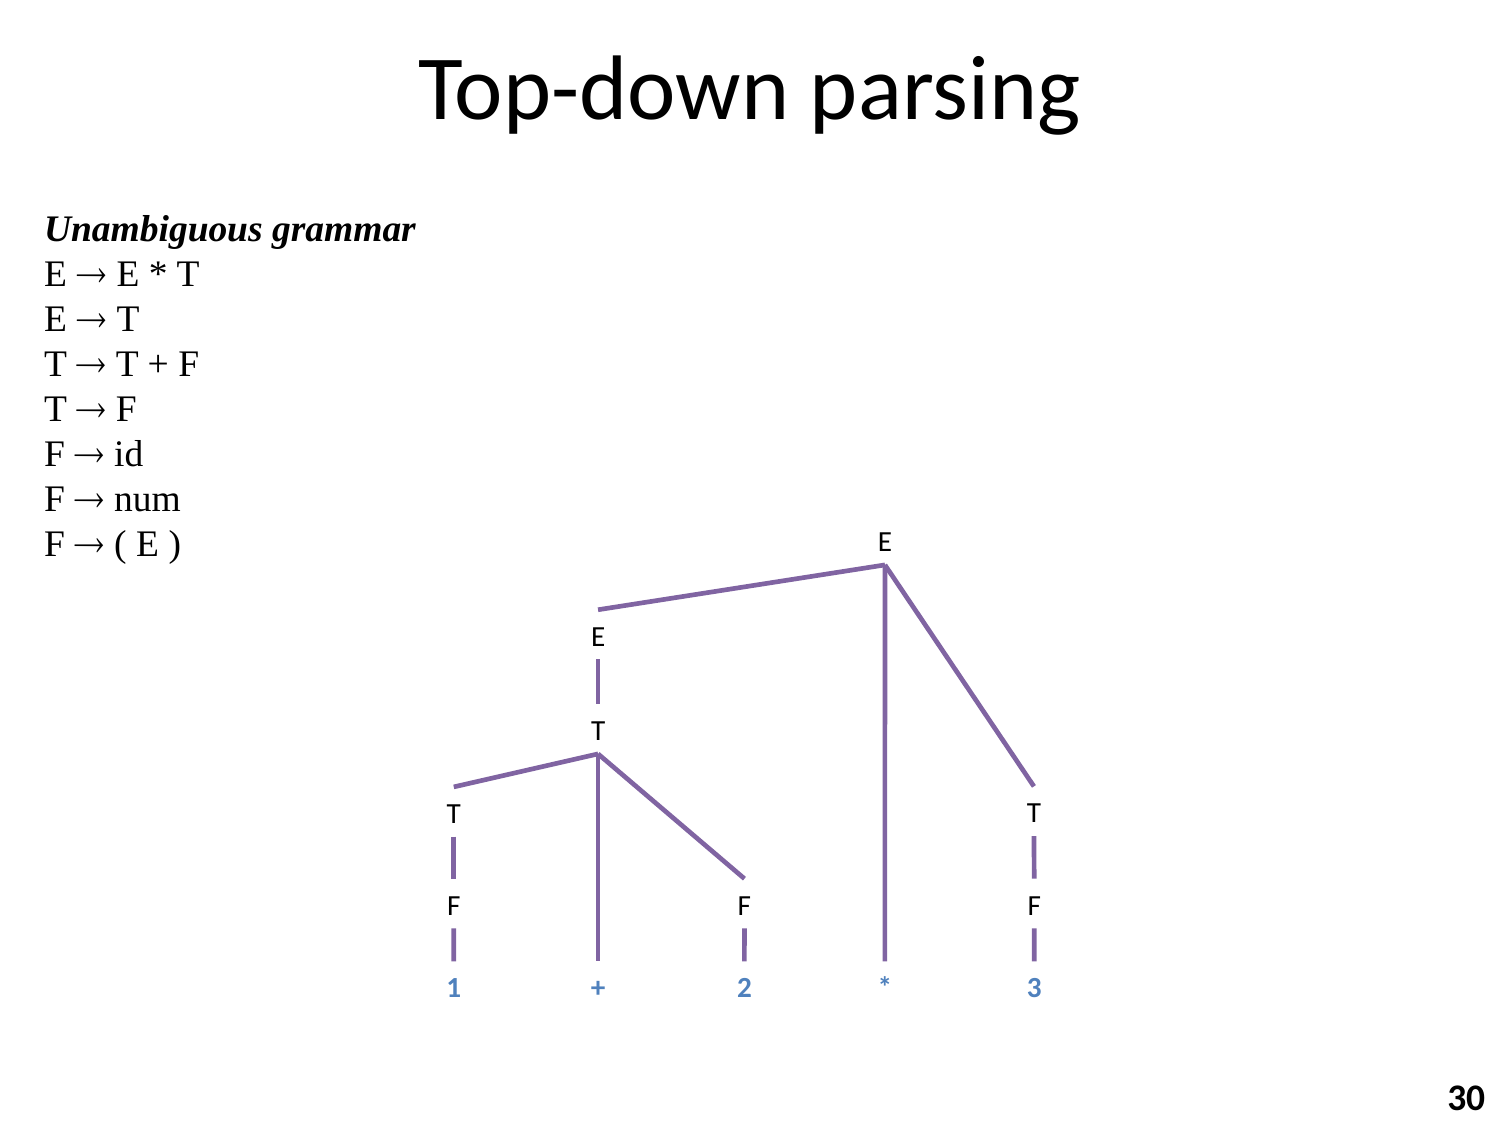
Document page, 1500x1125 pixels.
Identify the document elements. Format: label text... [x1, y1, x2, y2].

text_box F [722, 878, 767, 929]
text_box F [432, 878, 476, 929]
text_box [597, 564, 883, 610]
text_box + [575, 961, 621, 1011]
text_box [886, 564, 1035, 787]
text_box 2 [722, 961, 767, 1011]
text_box T [431, 786, 476, 837]
text_box F [1012, 878, 1056, 929]
text_box E [576, 609, 621, 660]
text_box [599, 753, 745, 879]
text_box T [576, 704, 621, 752]
text_box 1 [431, 961, 476, 1011]
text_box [453, 753, 596, 788]
text_box 3 [1011, 961, 1057, 1011]
title Top-down parsing [75, 19, 1425, 147]
text_box E [862, 515, 907, 563]
text_box Unambiguous grammar E  E * T E  T T  T + F T  F F  id F  num F  ( E ) [29, 196, 479, 571]
text_box * [862, 961, 907, 1011]
text_box T [1011, 786, 1056, 837]
slide_number 30 [1423, 1065, 1500, 1125]
